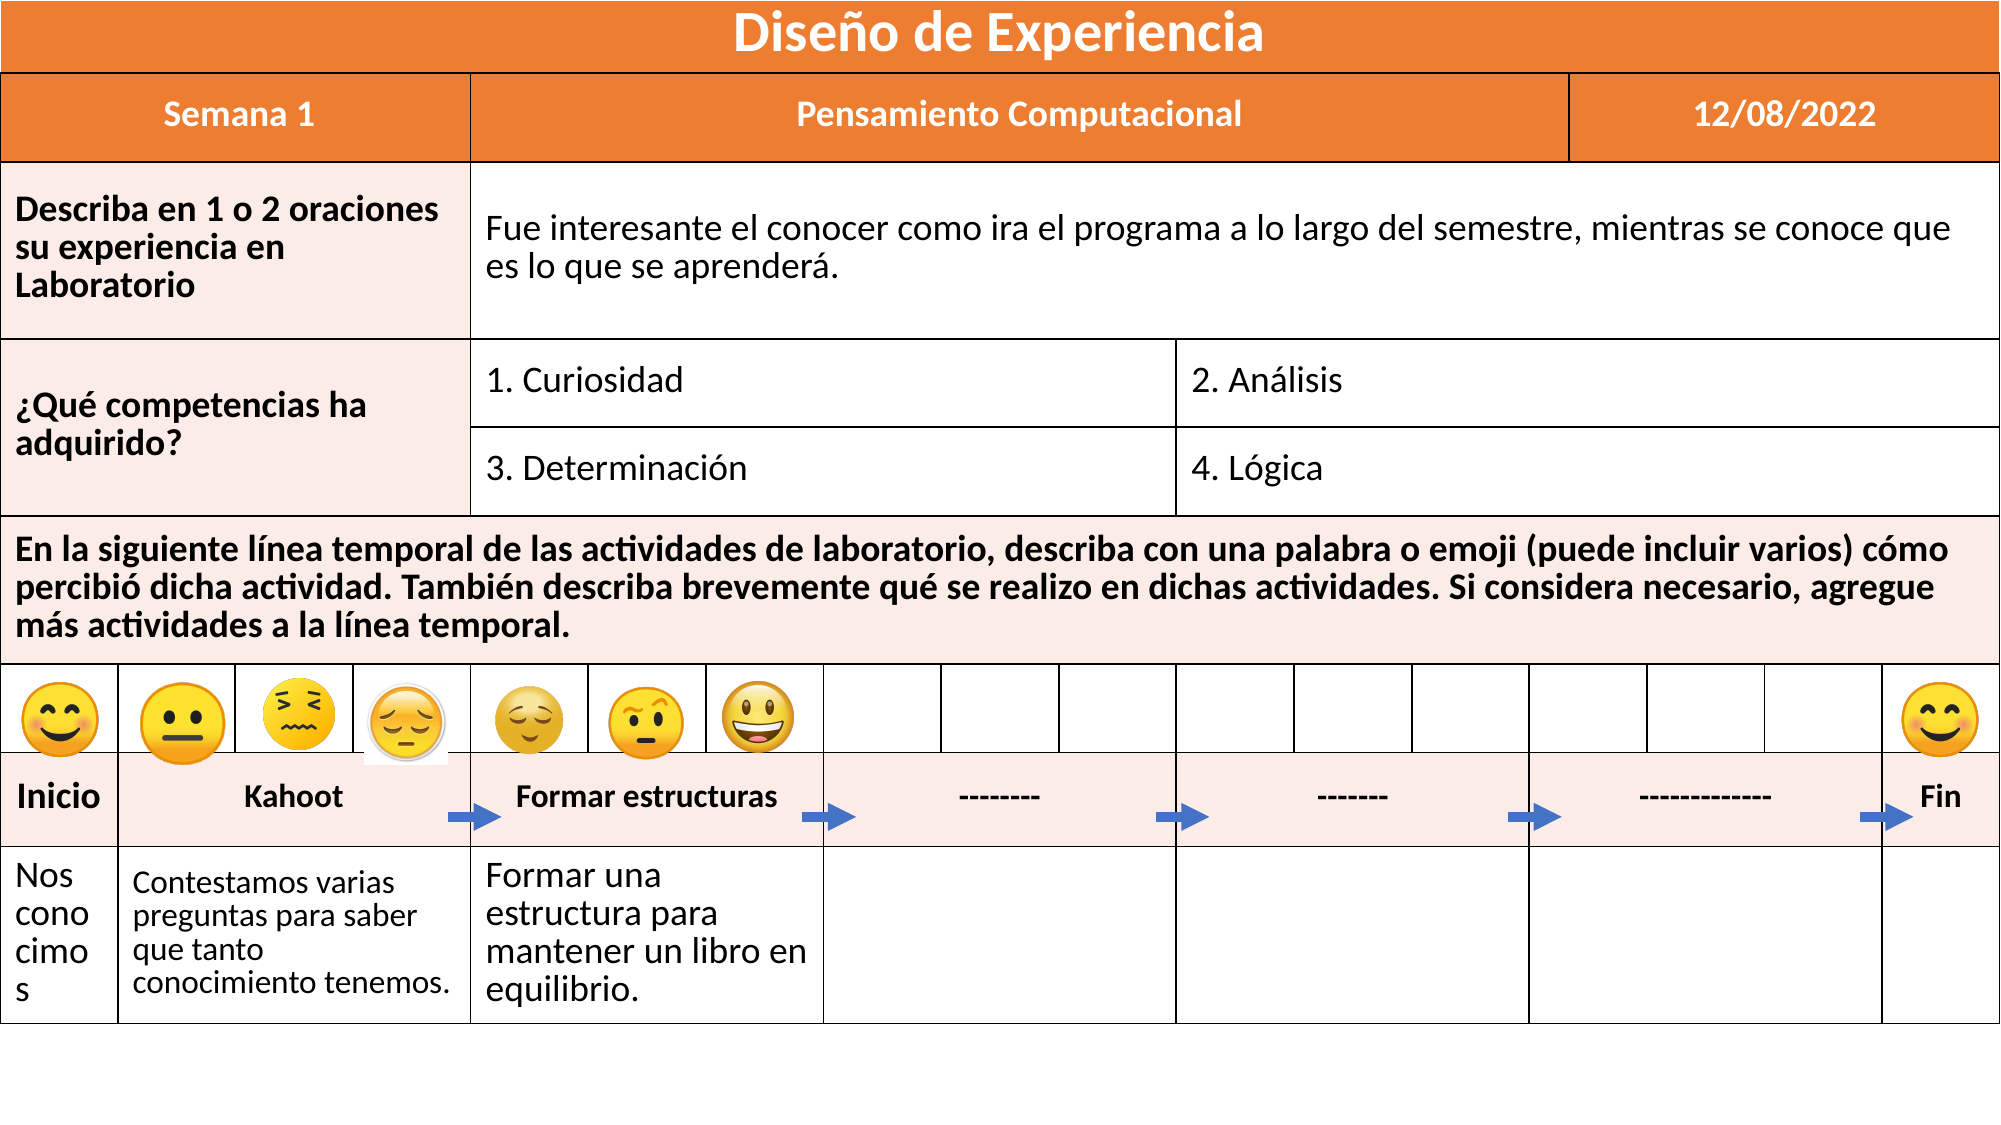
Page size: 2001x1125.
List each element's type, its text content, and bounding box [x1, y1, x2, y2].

table_cell [236, 665, 352, 752]
table_cell 1. Curiosidad [471, 340, 1175, 426]
table_cell [1530, 847, 1881, 1023]
picture [722, 681, 794, 753]
table_cell [707, 665, 823, 752]
table_cell Fin [1883, 753, 1999, 846]
table_cell 2. Análisis [1177, 340, 1999, 426]
table_cell Pensamiento Computacional [471, 74, 1568, 161]
table_cell [1, 665, 117, 752]
table_cell [824, 847, 1175, 1023]
table_cell Contestamos varias preguntas para saber que tanto conocimiento tenemos. [119, 847, 470, 1023]
table_cell [1883, 665, 1999, 752]
table_cell Describa en 1 o 2 oraciones su experiencia en Laboratorio [1, 163, 470, 338]
table_cell Semana 1 [1, 74, 470, 161]
table_cell [119, 665, 234, 752]
table_cell ------- [1177, 753, 1528, 846]
table_cell [1883, 847, 1999, 1023]
table_cell Formar estructuras [471, 753, 823, 846]
table_cell [1295, 665, 1411, 752]
table_cell Fue interesante el conocer como ira el programa a lo largo del semestre, mientras se conoce que es lo que se aprenderá. [471, 163, 1999, 338]
table_cell [1177, 847, 1528, 1023]
table_cell Kahoot [119, 753, 470, 846]
table_cell Formar una estructura para mantener un libro en equilibrio. [471, 847, 823, 1023]
table_cell [1060, 665, 1175, 752]
table_cell ------------- [1530, 753, 1881, 846]
table_cell [942, 665, 1058, 752]
table_cell Nos conocimos [1, 847, 117, 1023]
table_cell [1765, 665, 1881, 752]
table_cell [1413, 665, 1528, 752]
table_cell -------- [824, 753, 1175, 846]
table_cell [1530, 665, 1646, 752]
picture [263, 678, 335, 750]
picture [137, 678, 228, 769]
table_cell [471, 665, 587, 752]
picture [364, 681, 448, 766]
table_cell 3. Determinación [471, 428, 1175, 515]
picture [19, 678, 101, 761]
table_cell ¿Qué competencias ha adquirido? [1, 340, 470, 515]
table_cell [824, 665, 940, 752]
table_header Diseño de Experiencia [1, 1, 1999, 72]
picture [1899, 678, 1981, 761]
table_cell [354, 665, 470, 752]
picture [492, 683, 566, 757]
table_cell 12/08/2022 [1570, 74, 1999, 161]
table_cell [1177, 665, 1293, 752]
table_cell [1648, 665, 1764, 752]
table_cell En la siguiente línea temporal de las actividades de laboratorio, describa con una palabra o emoji (puede incluir varios) cómo percibió dicha actividad. También describa brevemente qué se realizo en dichas actividades. Si considera necesario, agregue más actividades a la línea temporal. [1, 517, 1999, 663]
table_cell [589, 665, 705, 752]
table_cell 4. Lógica [1177, 428, 1999, 515]
table_cell Inicio [1, 753, 117, 846]
picture [606, 683, 686, 764]
